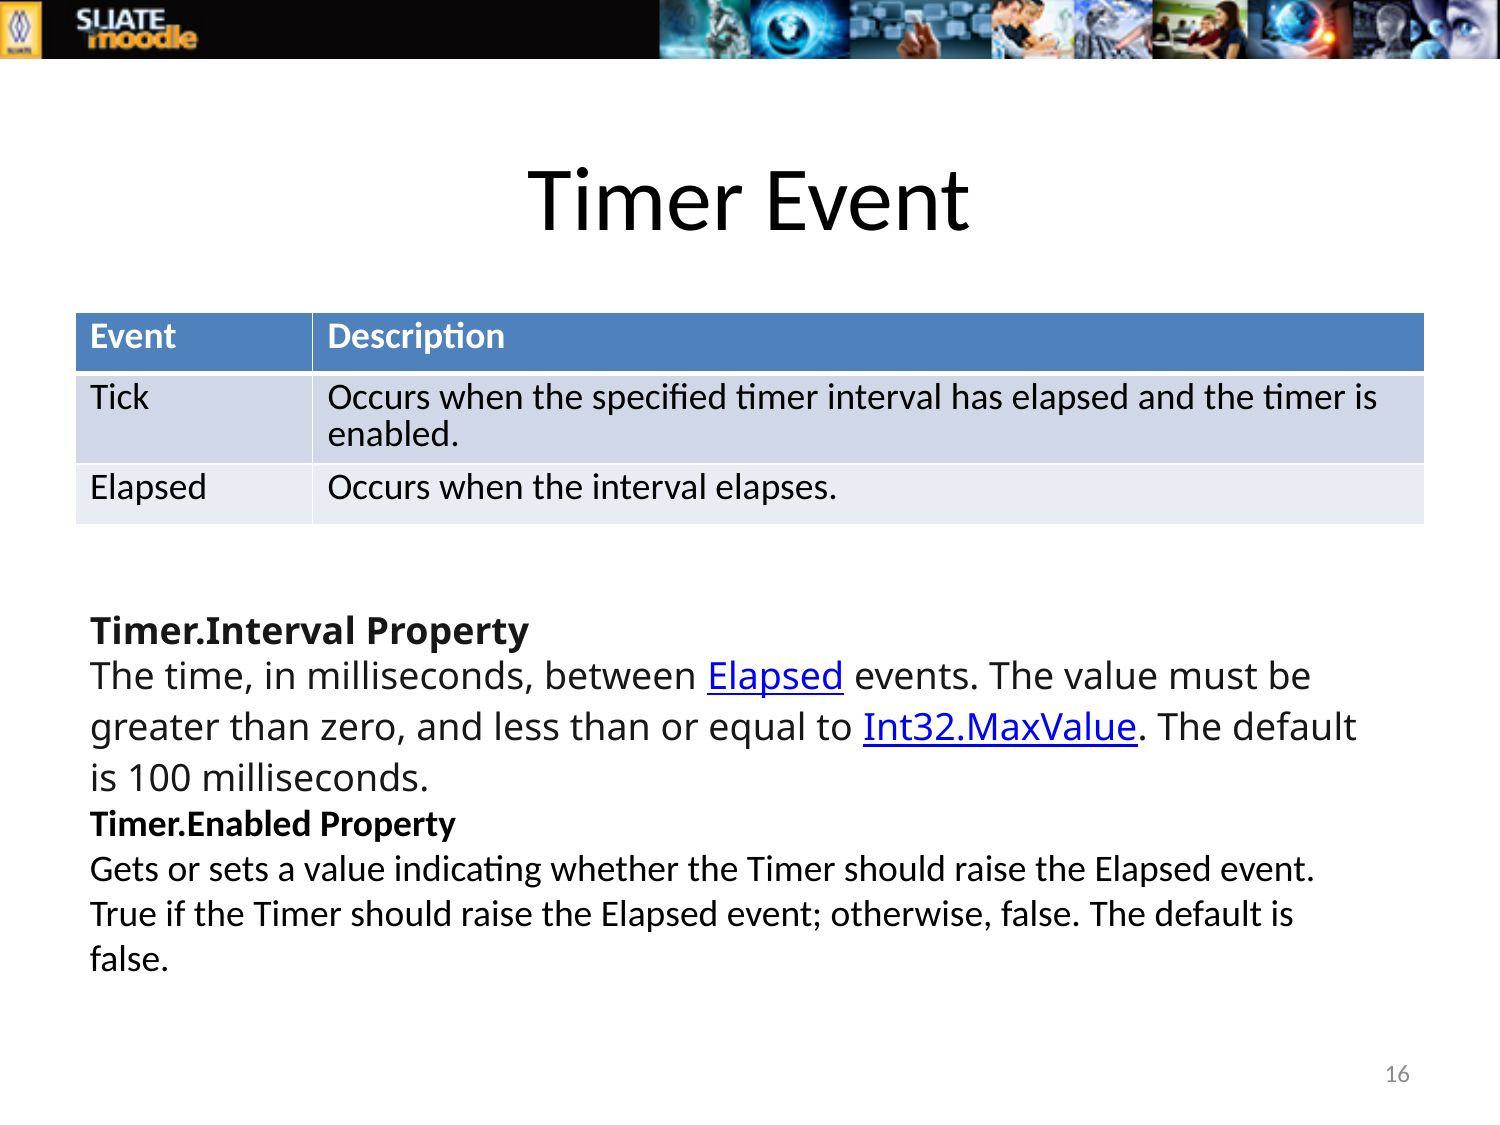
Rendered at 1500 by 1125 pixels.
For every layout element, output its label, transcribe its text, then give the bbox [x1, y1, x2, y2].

table_cell Occurs when the specified timer interval has elapsed and the timer is enabled. [313, 376, 1424, 463]
table_cell Occurs when the interval elapses. [313, 465, 1424, 524]
text_box Timer.Interval Property The time, in milliseconds, between Elapsed events. The value must be greater than zero, and less than or equal to Int32.MaxValue. The default is 100 milliseconds. Timer.Enabled Property Gets or sets a value indicating whether the Timer should raise the Elapsed event. True if the Timer should raise the Elapsed event; otherwise, false. The default is false. [75, 599, 1388, 987]
table_header Description [313, 313, 1424, 371]
table_cell Elapsed [76, 465, 312, 524]
picture [0, 0, 1500, 59]
table_cell Tick [76, 376, 312, 463]
title Timer Event [75, 99, 1425, 288]
slide_number 16 [1074, 1042, 1425, 1103]
table_header Event [76, 313, 312, 371]
